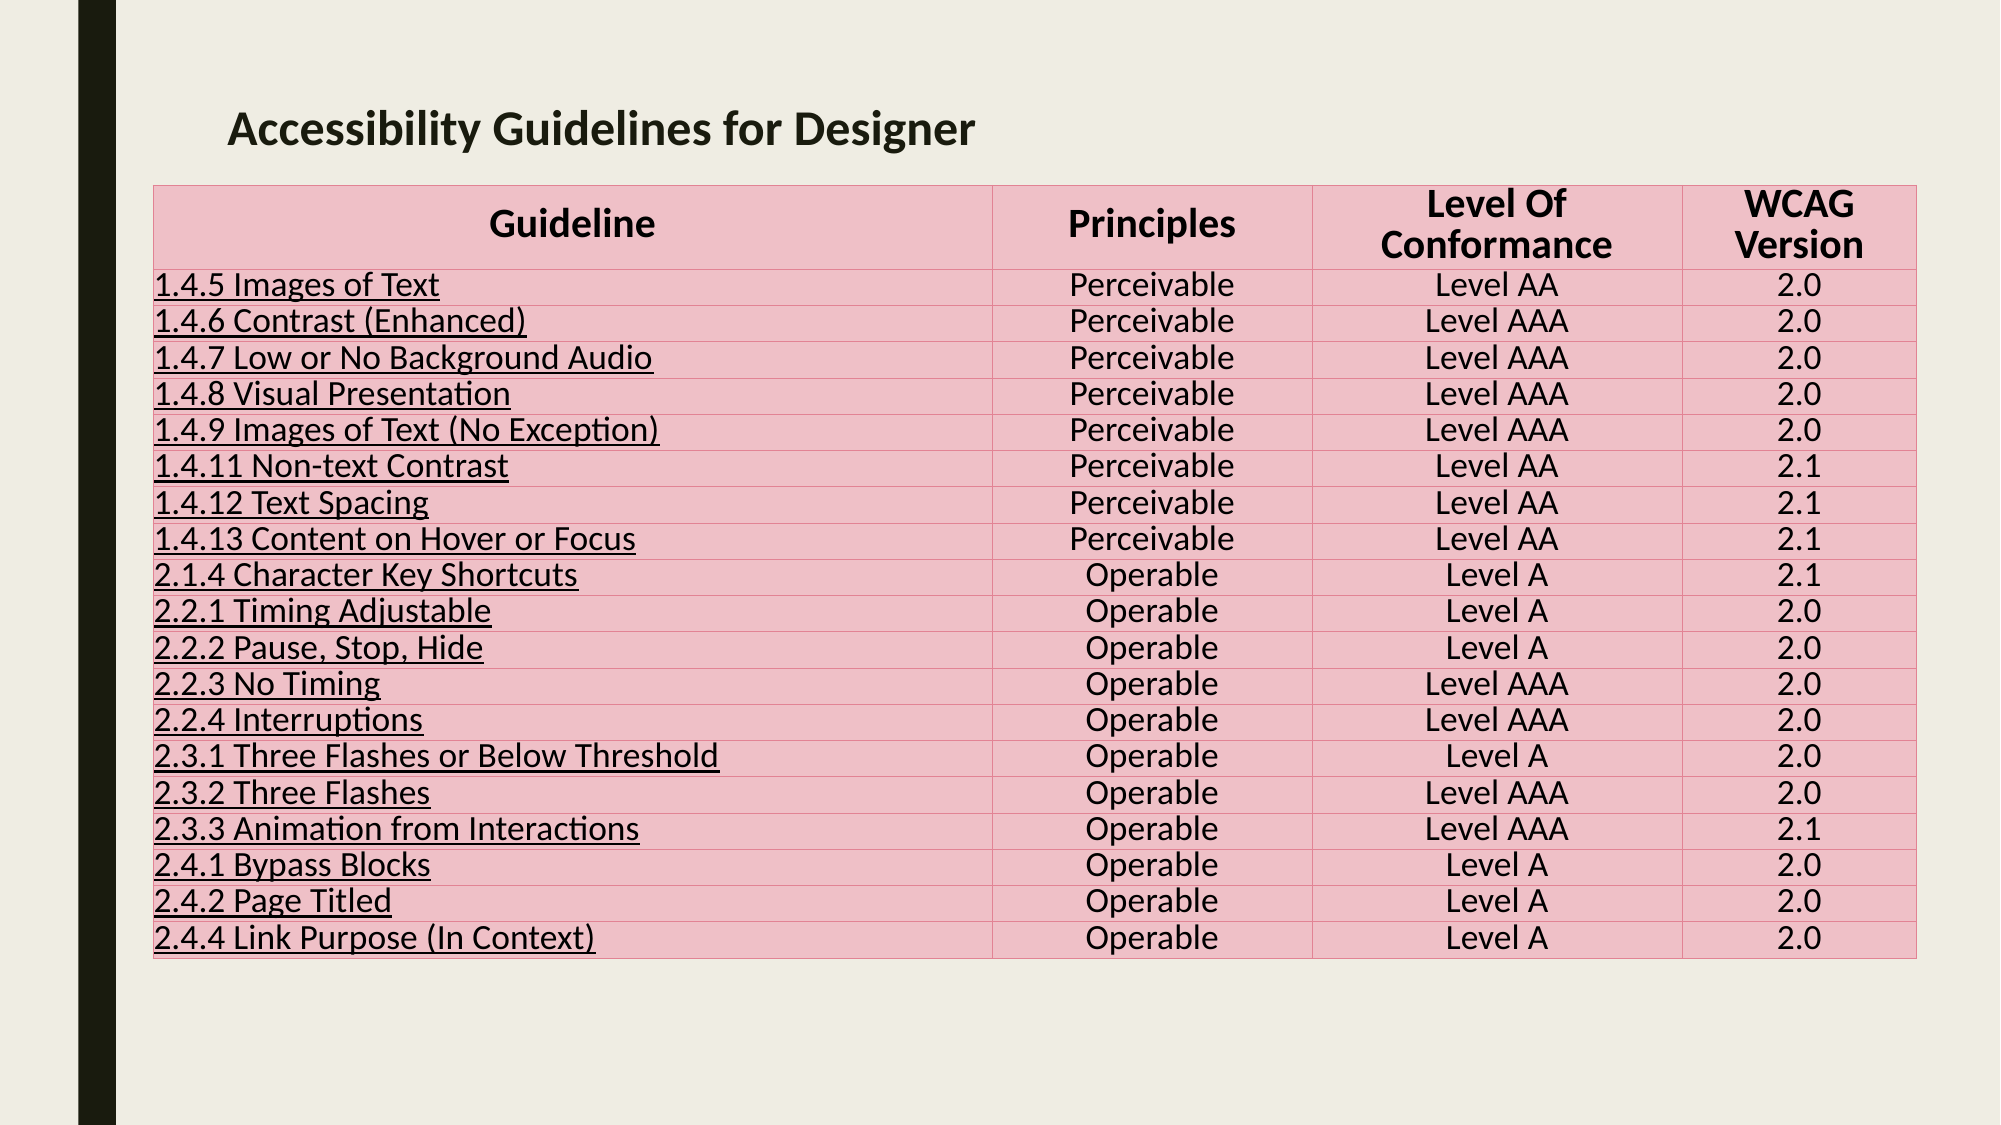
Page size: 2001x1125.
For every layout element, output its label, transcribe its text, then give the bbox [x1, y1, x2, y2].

table_cell Operable [993, 850, 1312, 885]
table_cell Operable [993, 596, 1312, 631]
table_cell 2.1.4 Character Key Shortcuts [154, 560, 992, 595]
table_cell 2.2.3 No Timing [154, 669, 992, 704]
table_cell 2.3.1 Three Flashes or Below Threshold [154, 741, 992, 776]
table_cell Level A [1313, 560, 1682, 595]
table_cell Level A [1313, 632, 1682, 668]
table_cell Perceivable [993, 306, 1312, 341]
table_cell Level A [1313, 886, 1682, 921]
table_cell Level AAA [1313, 814, 1682, 849]
table_cell 2.0 [1683, 596, 1916, 631]
table_header Guideline [154, 186, 992, 269]
table_cell Perceivable [993, 451, 1312, 486]
table_cell Level A [1313, 922, 1682, 958]
table_cell 2.0 [1683, 669, 1916, 704]
table_cell 2.0 [1683, 886, 1916, 921]
title Accessibility Guidelines for Designer [212, 94, 1788, 185]
table_cell 2.0 [1683, 632, 1916, 668]
table_cell Operable [993, 705, 1312, 740]
table_cell 2.1 [1683, 487, 1916, 523]
table_cell 2.3.2 Three Flashes [154, 777, 992, 813]
table_cell 1.4.6 Contrast (Enhanced) [154, 306, 992, 341]
table_cell Level A [1313, 741, 1682, 776]
table_cell 2.0 [1683, 379, 1916, 414]
table_cell 2.0 [1683, 306, 1916, 341]
table_cell Perceivable [993, 270, 1312, 305]
table_cell Operable [993, 669, 1312, 704]
table_cell Perceivable [993, 487, 1312, 523]
table_cell 1.4.8 Visual Presentation [154, 379, 992, 414]
table_cell 2.4.1 Bypass Blocks [154, 850, 992, 885]
table_cell 2.0 [1683, 342, 1916, 378]
table_cell 2.1 [1683, 451, 1916, 486]
table_cell Operable [993, 741, 1312, 776]
table_cell Operable [993, 922, 1312, 958]
table_cell Level AA [1313, 451, 1682, 486]
table_cell 1.4.11 Non-text Contrast [154, 451, 992, 486]
table_cell 2.0 [1683, 777, 1916, 813]
table_cell 2.0 [1683, 415, 1916, 450]
table_cell 1.4.12 Text Spacing [154, 487, 992, 523]
table_cell 2.2.1 Timing Adjustable [154, 596, 992, 631]
table_cell 2.1 [1683, 524, 1916, 559]
table_cell Level A [1313, 850, 1682, 885]
table_cell Level AAA [1313, 342, 1682, 378]
table_cell 2.0 [1683, 850, 1916, 885]
table_cell 2.0 [1683, 922, 1916, 958]
table_cell Level AA [1313, 524, 1682, 559]
table_cell 2.4.2 Page Titled [154, 886, 992, 921]
table_cell 1.4.13 Content on Hover or Focus [154, 524, 992, 559]
table_cell 2.2.4 Interruptions [154, 705, 992, 740]
table_cell 2.3.3 Animation from Interactions [154, 814, 992, 849]
table_cell 2.0 [1683, 270, 1916, 305]
table_header Principles [993, 186, 1312, 269]
table_cell Operable [993, 814, 1312, 849]
table_cell 2.2.2 Pause, Stop, Hide [154, 632, 992, 668]
table_cell Level AA [1313, 270, 1682, 305]
table_cell 1.4.7 Low or No Background Audio [154, 342, 992, 378]
table_cell Operable [993, 632, 1312, 668]
table_cell 2.0 [1683, 741, 1916, 776]
table_cell Level AAA [1313, 777, 1682, 813]
table_cell Level AAA [1313, 669, 1682, 704]
table_cell 1.4.9 Images of Text (No Exception) [154, 415, 992, 450]
table_cell Operable [993, 886, 1312, 921]
table_cell Perceivable [993, 379, 1312, 414]
table_cell Level AAA [1313, 379, 1682, 414]
table_header Level Of Conformance [1313, 186, 1682, 269]
table_cell Perceivable [993, 524, 1312, 559]
table_cell Level A [1313, 596, 1682, 631]
table_cell Operable [993, 777, 1312, 813]
table_cell Perceivable [993, 415, 1312, 450]
table_cell Perceivable [993, 342, 1312, 378]
table_cell 2.0 [1683, 705, 1916, 740]
table_cell 2.1 [1683, 814, 1916, 849]
table_cell Operable [993, 560, 1312, 595]
table_cell 2.4.4 Link Purpose (In Context) [154, 922, 992, 958]
table_header WCAG Version [1683, 186, 1916, 269]
table_cell Level AAA [1313, 415, 1682, 450]
table_cell Level AA [1313, 487, 1682, 523]
table_cell 2.1 [1683, 560, 1916, 595]
table_cell Level AAA [1313, 306, 1682, 341]
table_cell 1.4.5 Images of Text [154, 270, 992, 305]
table_cell Level AAA [1313, 705, 1682, 740]
